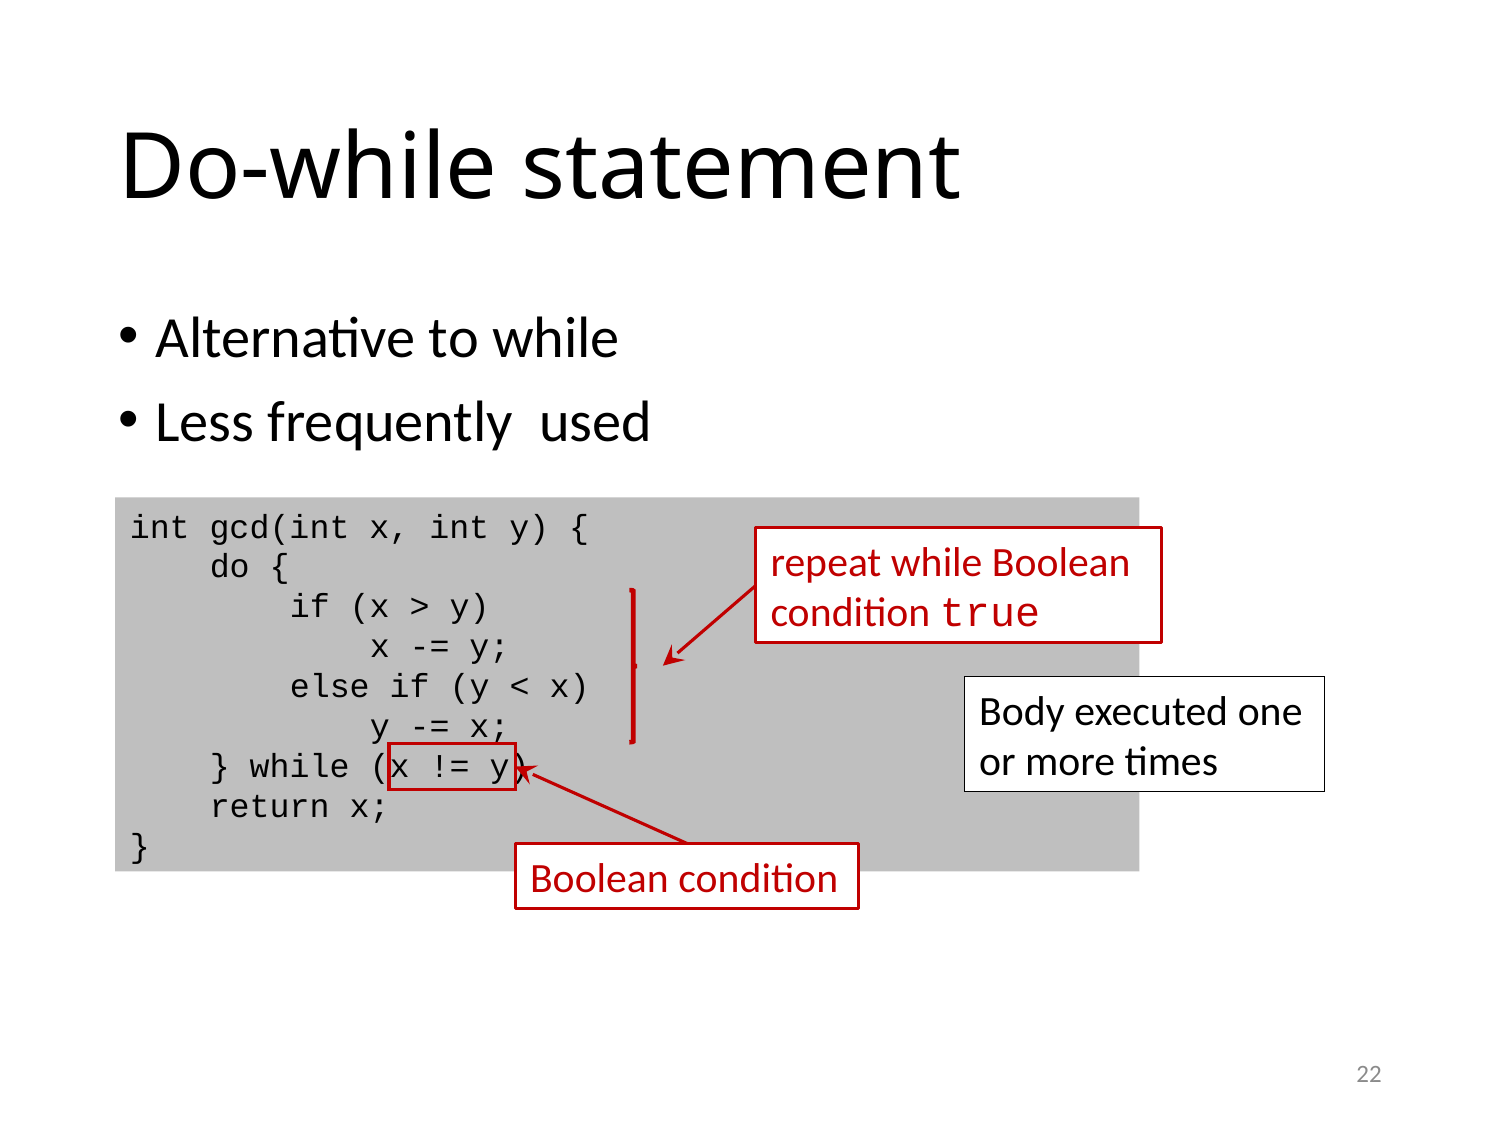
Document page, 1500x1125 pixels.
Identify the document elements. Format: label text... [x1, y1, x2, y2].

text_box int gcd(int x, int y) { do { if (x > y) x -= y; else if (y < x) y -= x; } while (x != y) return x; } [115, 497, 1140, 872]
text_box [629, 527, 1162, 743]
text_box Body executed one or more times [964, 676, 1325, 792]
list Alternative to while Less frequently used [103, 299, 1397, 1014]
slide_number 22 [1059, 1042, 1397, 1103]
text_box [389, 743, 859, 909]
title Do-while statement [103, 59, 1397, 278]
